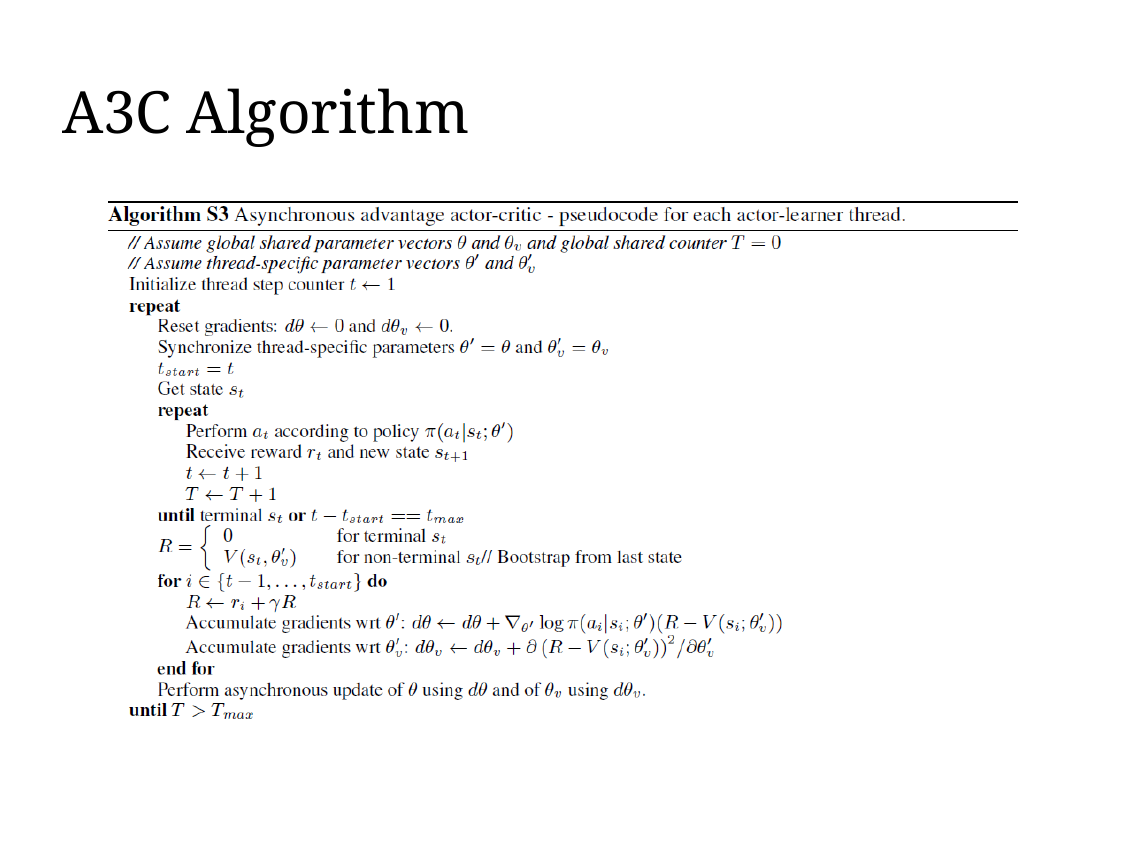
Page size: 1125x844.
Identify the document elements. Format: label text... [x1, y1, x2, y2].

title A3C Algorithm [51, 64, 1100, 135]
picture [98, 199, 1027, 725]
